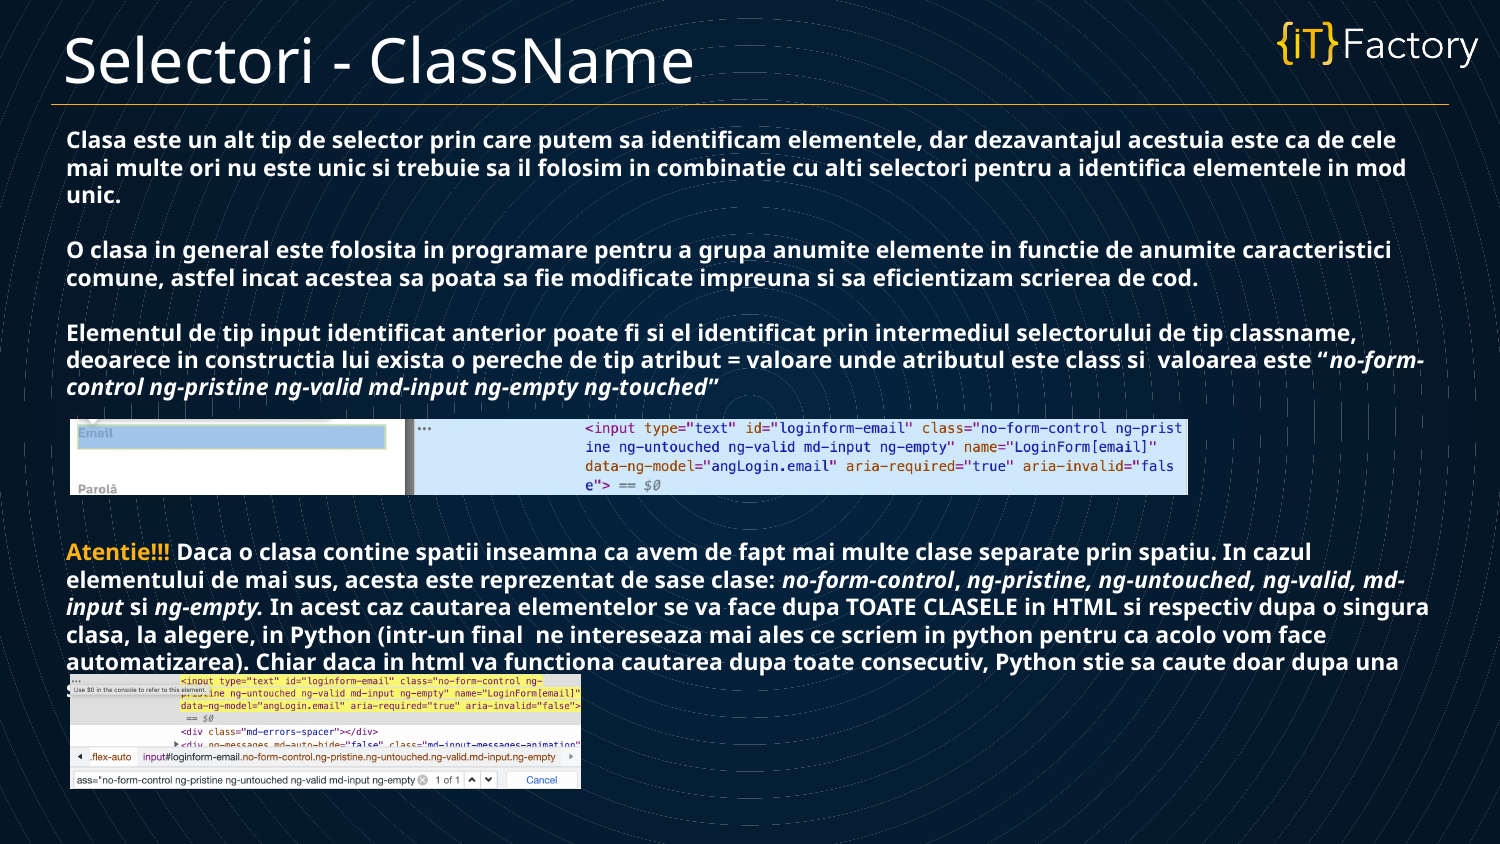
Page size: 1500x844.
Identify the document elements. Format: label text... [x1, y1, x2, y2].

text_box Clasa este un alt tip de selector prin care putem sa identificam elementele, dar dezavantajul acestuia este ca de cele mai multe ori nu este unic si trebuie sa il folosim in combinatie cu alti selectori pentru a identifica elementele in mod unic. O clasa in general este folosita in programare pentru a grupa anumite elemente in functie de anumite caracteristici comune, astfel incat acestea sa poata sa fie modificate impreuna si sa eficientizam scrierea de cod. Elementul de tip input identificat anterior poate fi si el identificat prin intermediul selectorului de tip classname, deoarece in constructia lui exista o pereche de tip atribut = valoare unde atributul este class si valoarea este “no-form-control ng-pristine ng-valid md-input ng-empty ng-touched” Atentie!!! Daca o clasa contine spatii inseamna ca avem de fapt mai multe clase separate prin spatiu. In cazul elementului de mai sus, acesta este reprezentat de sase clase: no-form-control, ng-pristine, ng-untouched, ng-valid, md-input si ng-empty. In acest caz cautarea elementelor se va face dupa TOATE CLASELE in HTML si respectiv dupa o singura clasa, la alegere, in Python (intr-un final ne intereseaza mai ales ce scriem in python pentru ca acolo vom face automatizarea). Chiar daca in html va functiona cautarea dupa toate consecutiv, Python stie sa caute doar dupa una singura. [51, 110, 1449, 800]
title Selectori - ClassName [25, 11, 735, 111]
picture [69, 419, 1188, 495]
picture [69, 674, 581, 789]
picture [1277, 16, 1479, 73]
